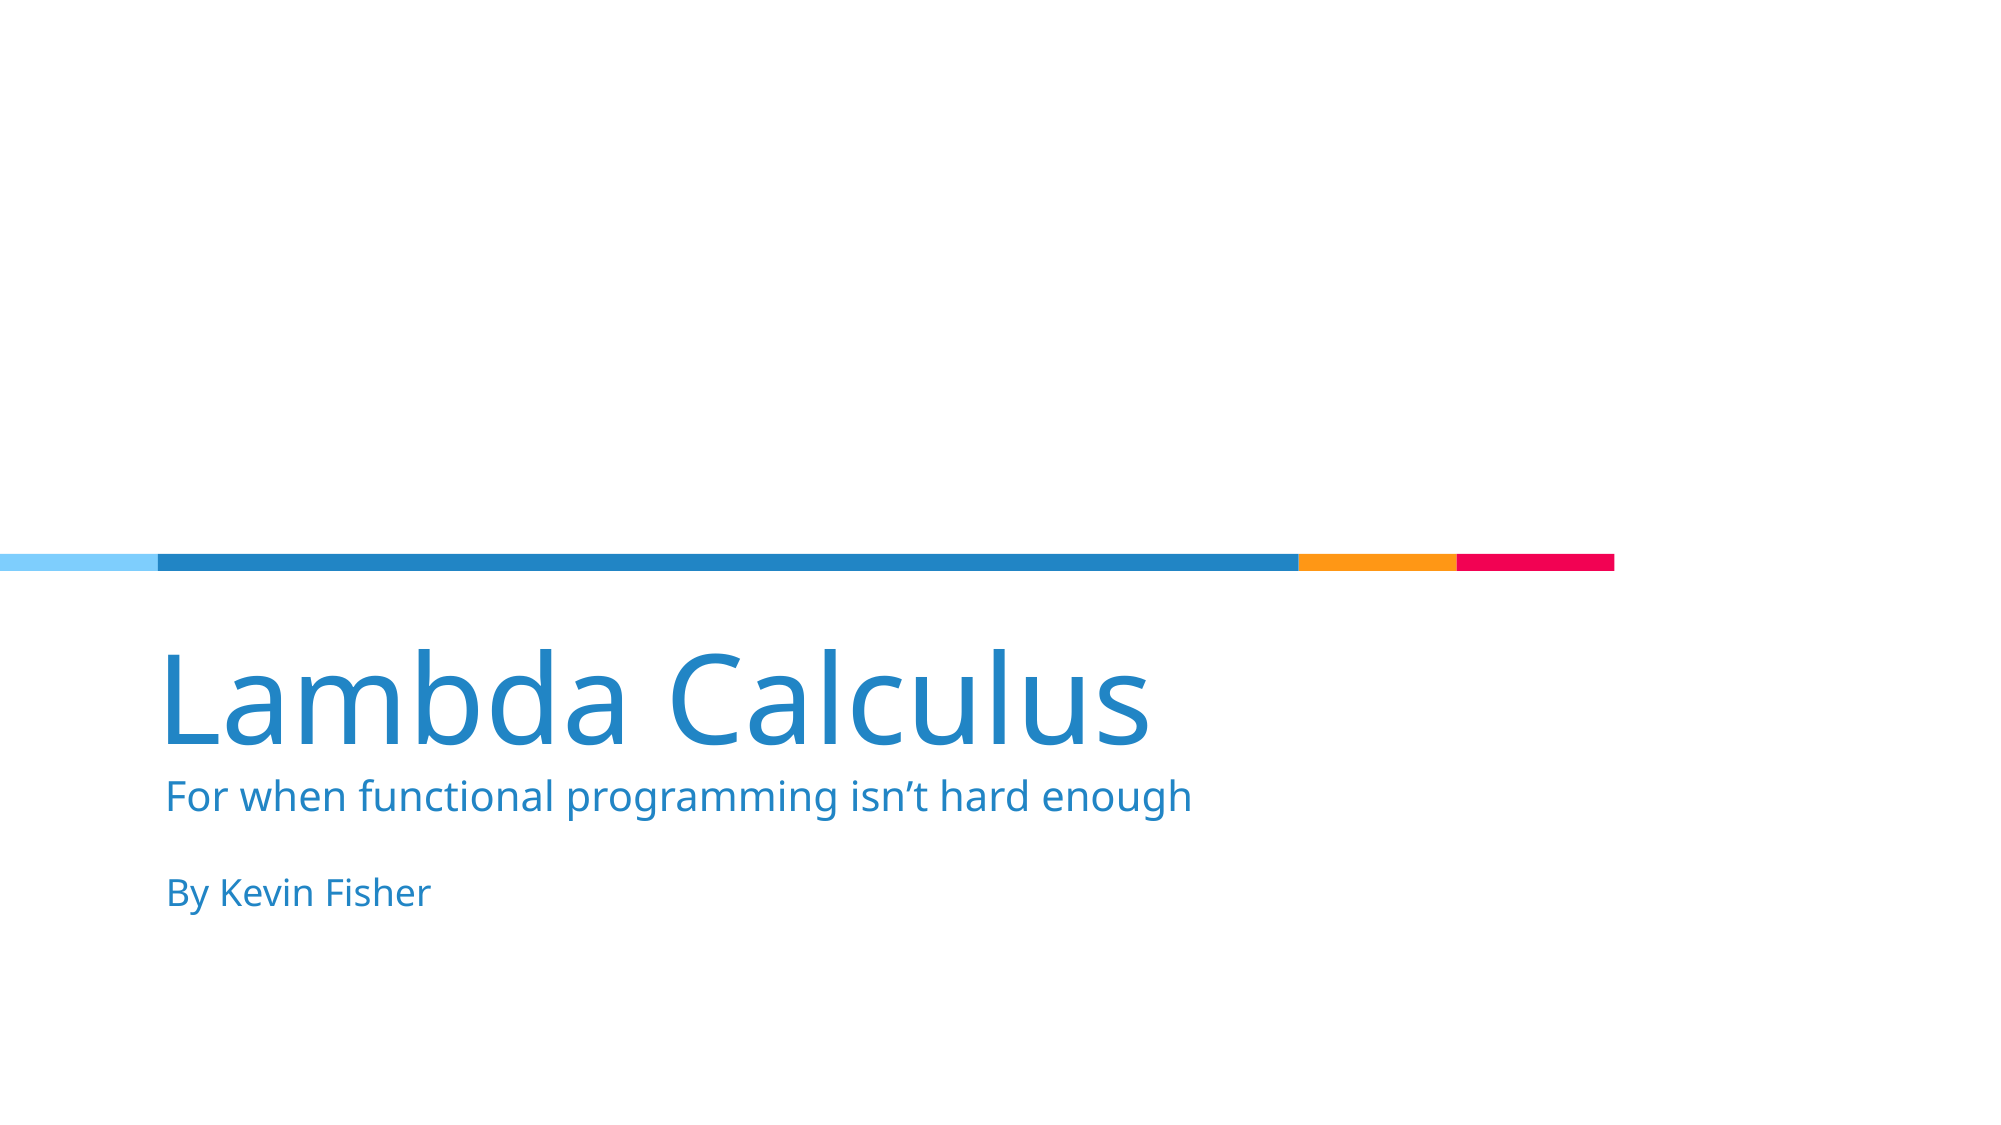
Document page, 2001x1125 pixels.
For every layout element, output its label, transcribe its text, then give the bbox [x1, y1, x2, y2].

title Lambda Calculus For when functional programming isn’t hard enough By Kevin Fisher [141, 604, 1615, 858]
